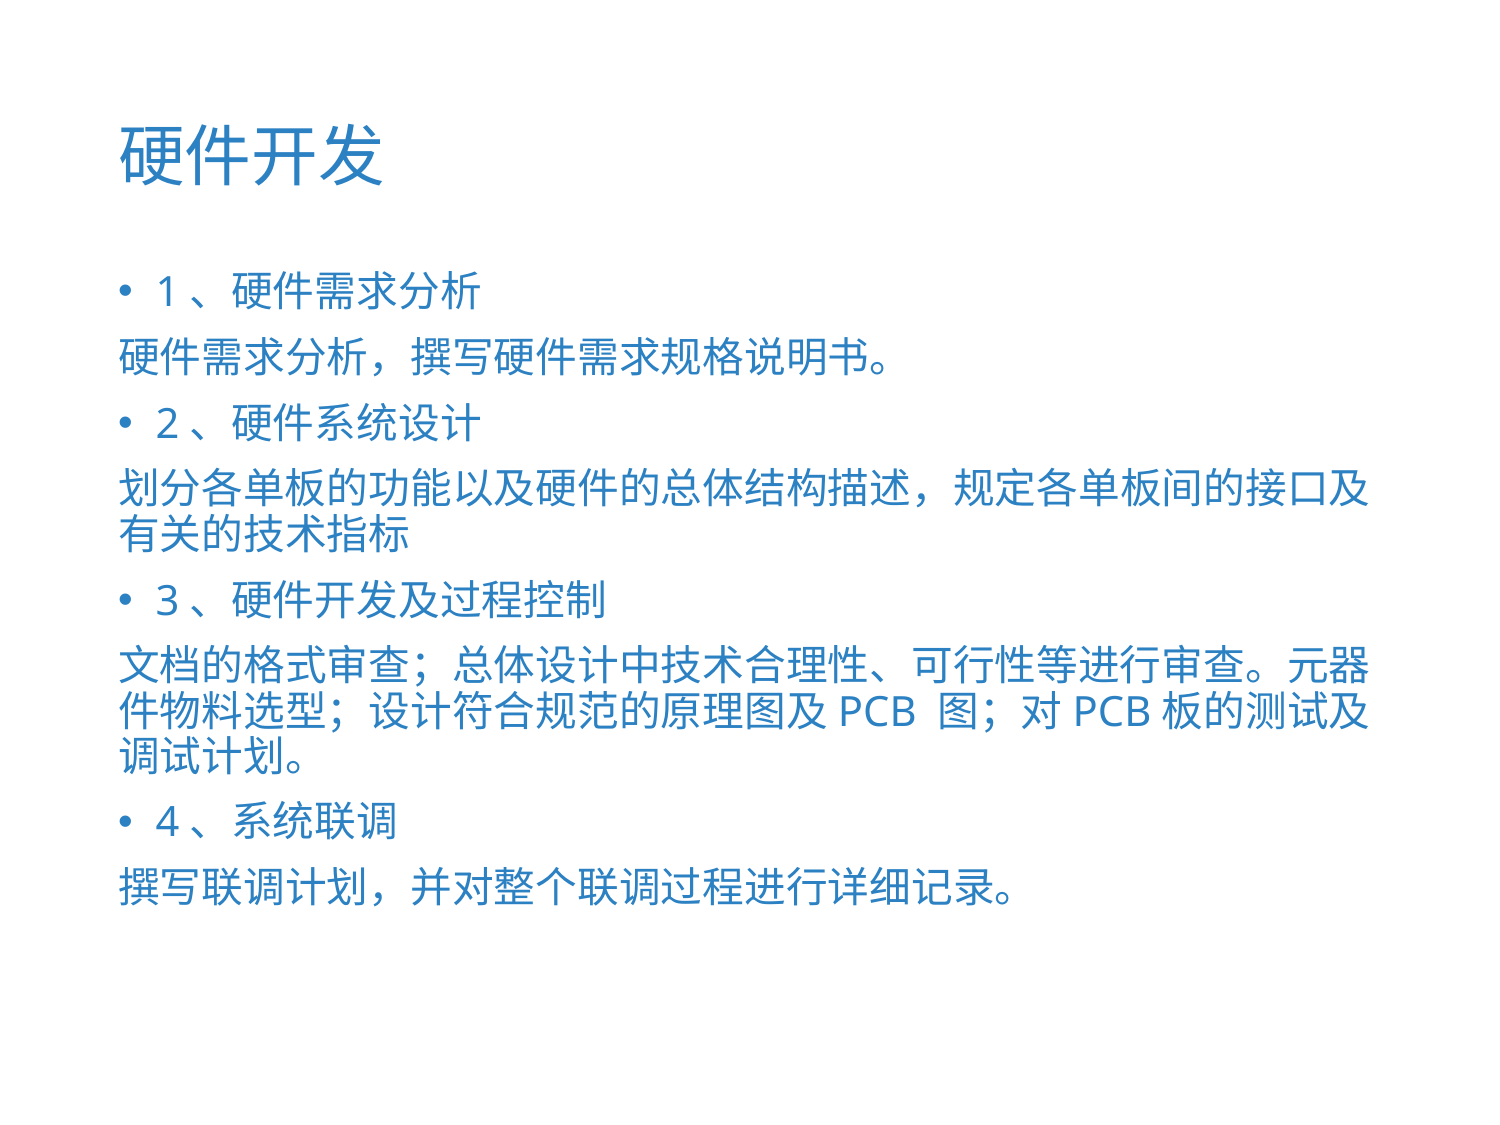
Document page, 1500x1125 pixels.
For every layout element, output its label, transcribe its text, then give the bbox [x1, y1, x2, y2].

list 1、硬件需求分析 硬件需求分析，撰写硬件需求规格说明书。 2、硬件系统设计 划分各单板的功能以及硬件的总体结构描述，规定各单板间的接口及有关的技术指标 3、硬件开发及过程控制 文档的格式审查；总体设计中技术合理性、可行性等进行审查。元器件物料选型；设计符合规范的原理图及PCB 图；对PCB板的测试及调试计划。 4、系统联调 撰写联调计划，并对整个联调过程进行详细记录。 [103, 262, 1397, 1006]
title 硬件开发 [103, 85, 1397, 232]
